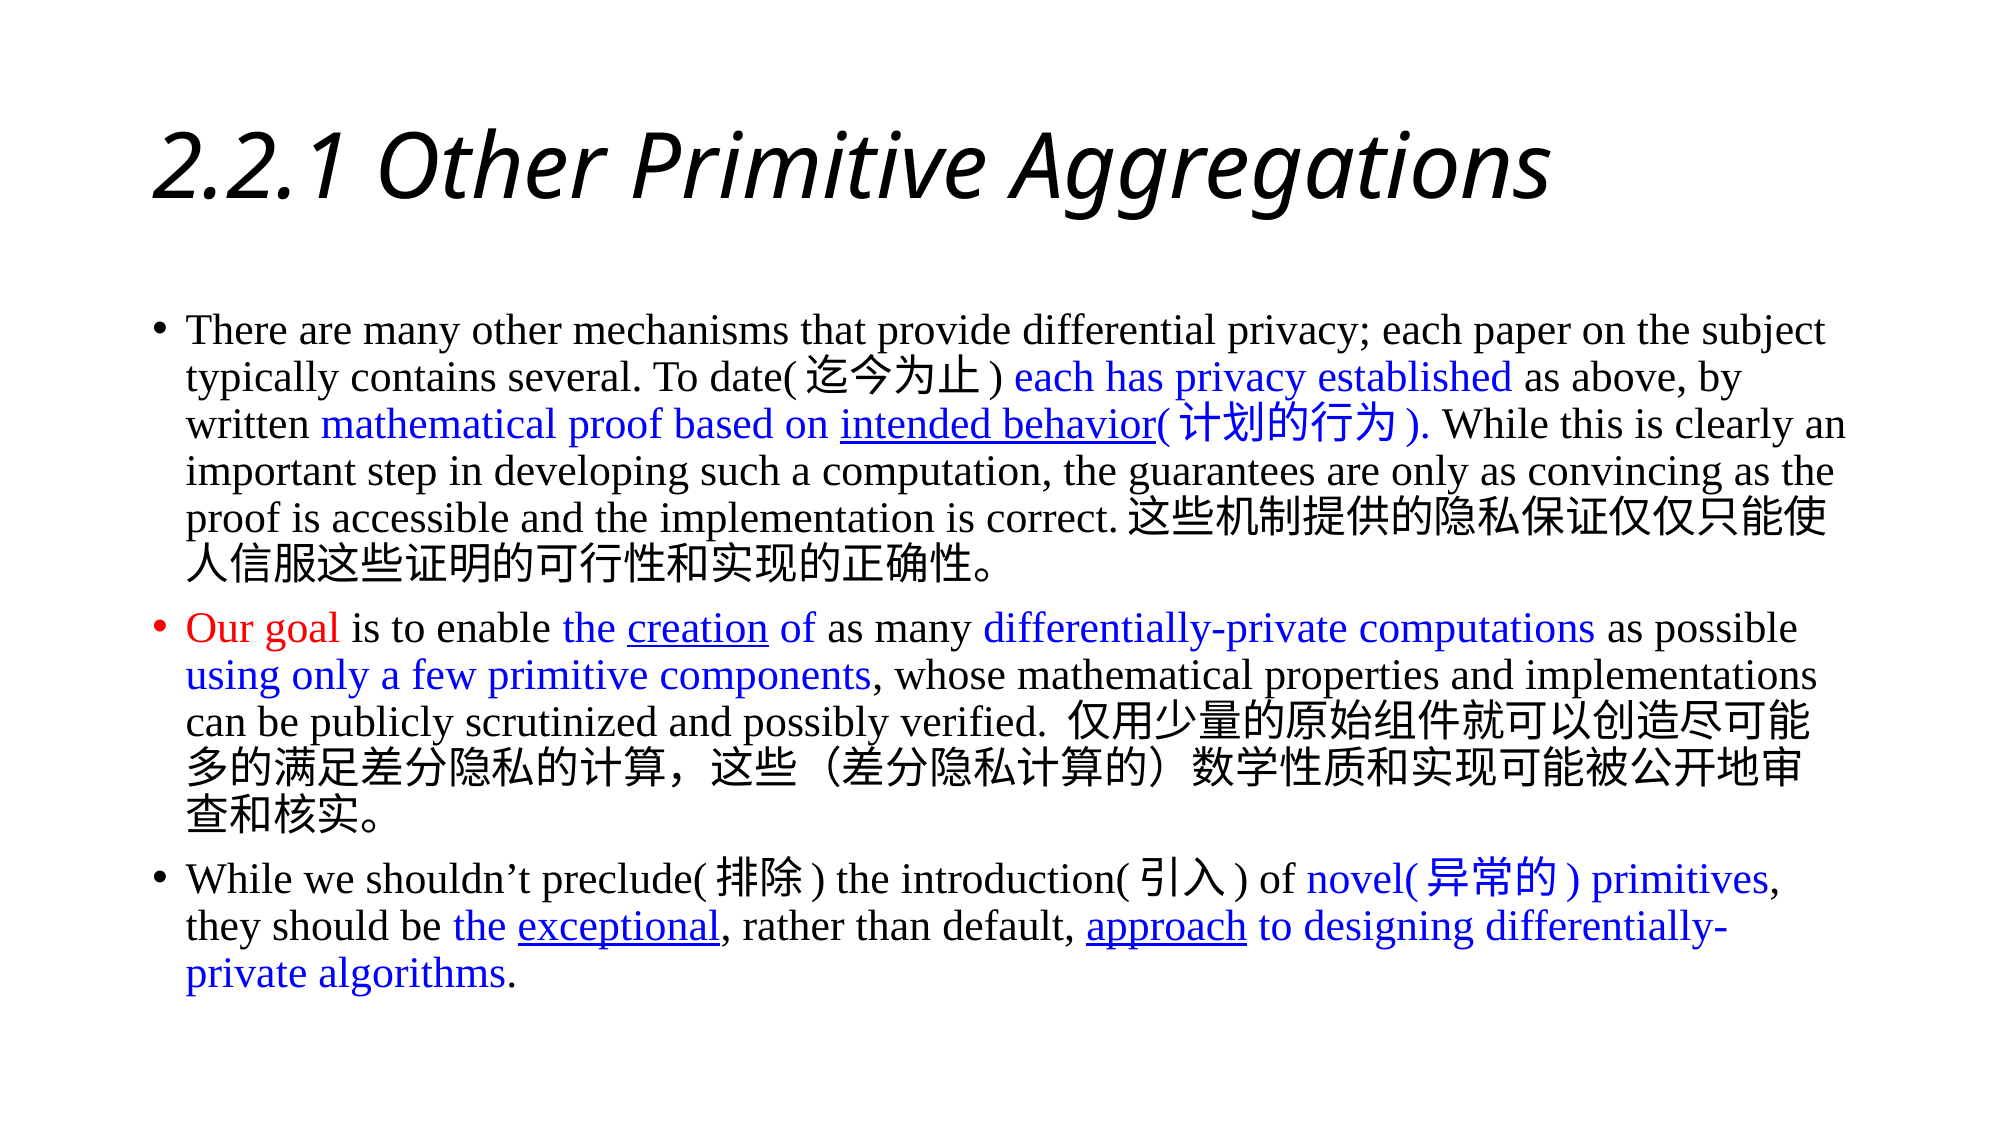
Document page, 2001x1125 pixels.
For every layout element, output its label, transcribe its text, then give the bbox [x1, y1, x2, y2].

list There are many other mechanisms that provide differential privacy; each paper on the subject typically contains several. To date(迄今为止) each has privacy established as above, by written mathematical proof based on intended behavior(计划的行为). While this is clearly an important step in developing such a computation, the guarantees are only as convincing as the proof is accessible and the implementation is correct.这些机制提供的隐私保证仅仅只能使人信服这些证明的可行性和实现的正确性。 Our goal is to enable the creation of as many differentially-private computations as possible using only a few primitive components, whose mathematical properties and implementations can be publicly scrutinized and possibly verified. 仅用少量的原始组件就可以创造尽可能多的满足差分隐私的计算，这些（差分隐私计算的）数学性质和实现可能被公开地审查和核实。 While we shouldn’t preclude(排除) the introduction(引入) of novel(异常的) primitives, they should be the exceptional, rather than default, approach to designing differentially-private algorithms. [137, 299, 1863, 1014]
title 2.2.1 Other Primitive Aggregations [137, 59, 1863, 278]
